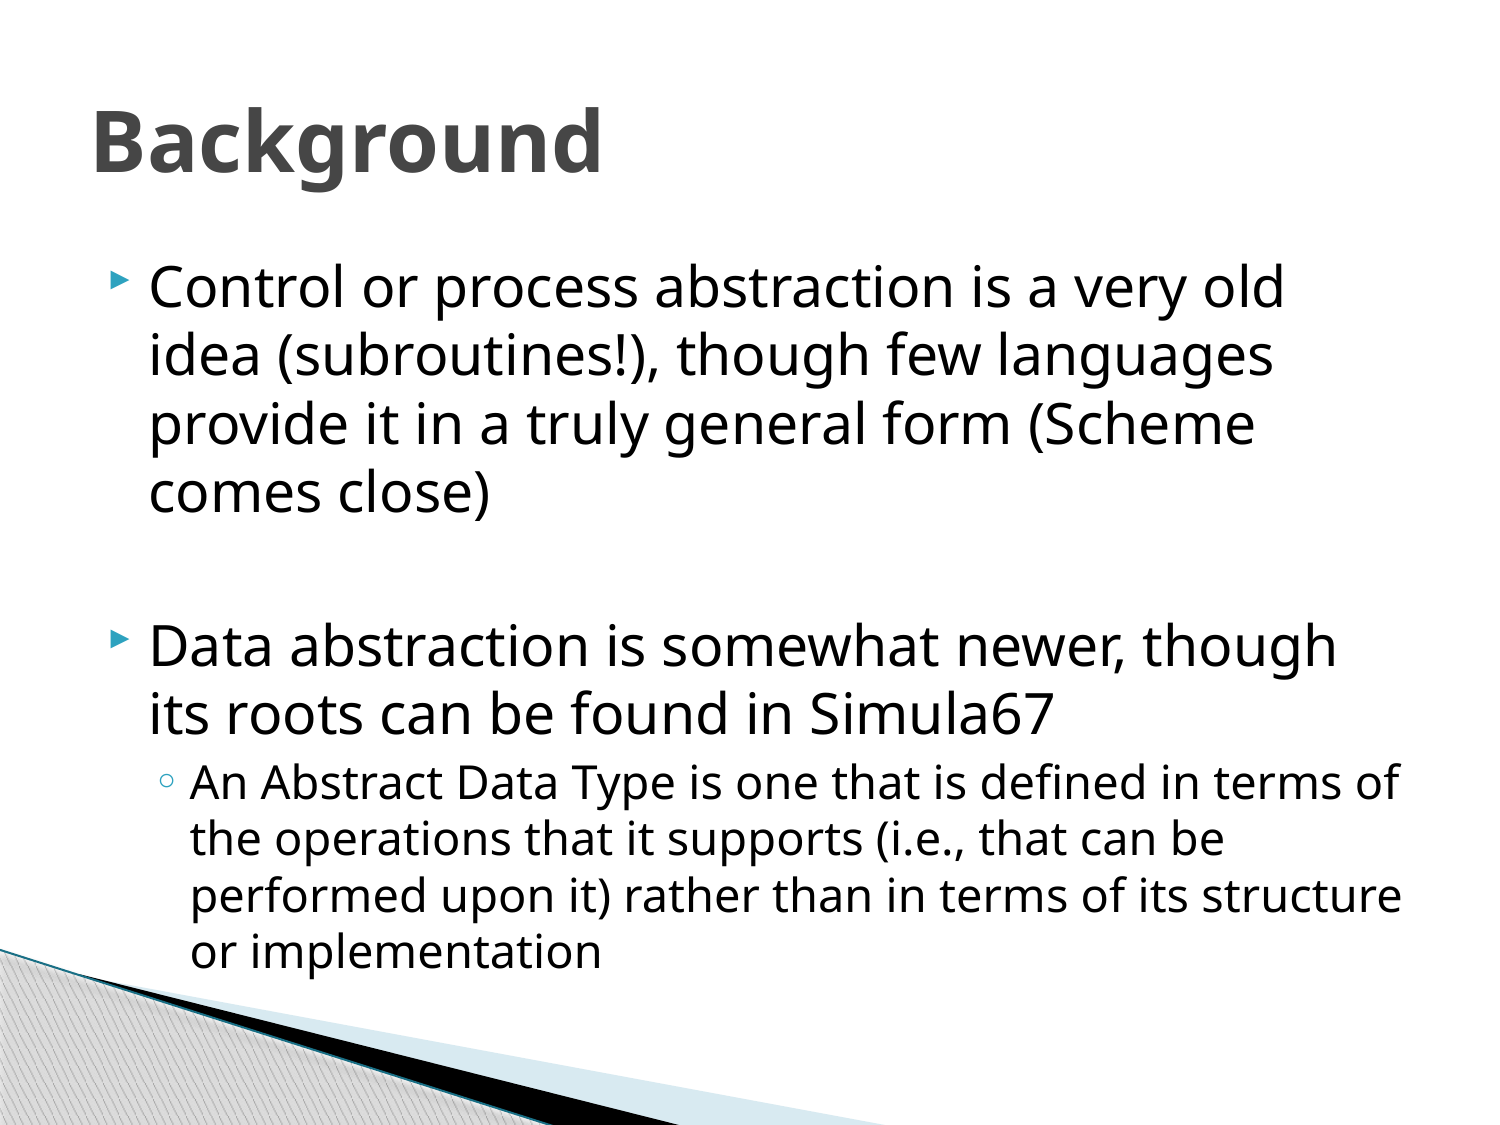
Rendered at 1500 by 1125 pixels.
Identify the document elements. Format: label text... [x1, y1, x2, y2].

title Background [75, 45, 1425, 233]
list Control or process abstraction is a very old idea (subroutines!), though few languages provide it in a truly general form (Scheme comes close) Data abstraction is somewhat newer, though its roots can be found in Simula67 An Abstract Data Type is one that is defined in terms of the operations that it supports (i.e., that can be performed upon it) rather than in terms of its structure or implementation [75, 243, 1425, 986]
